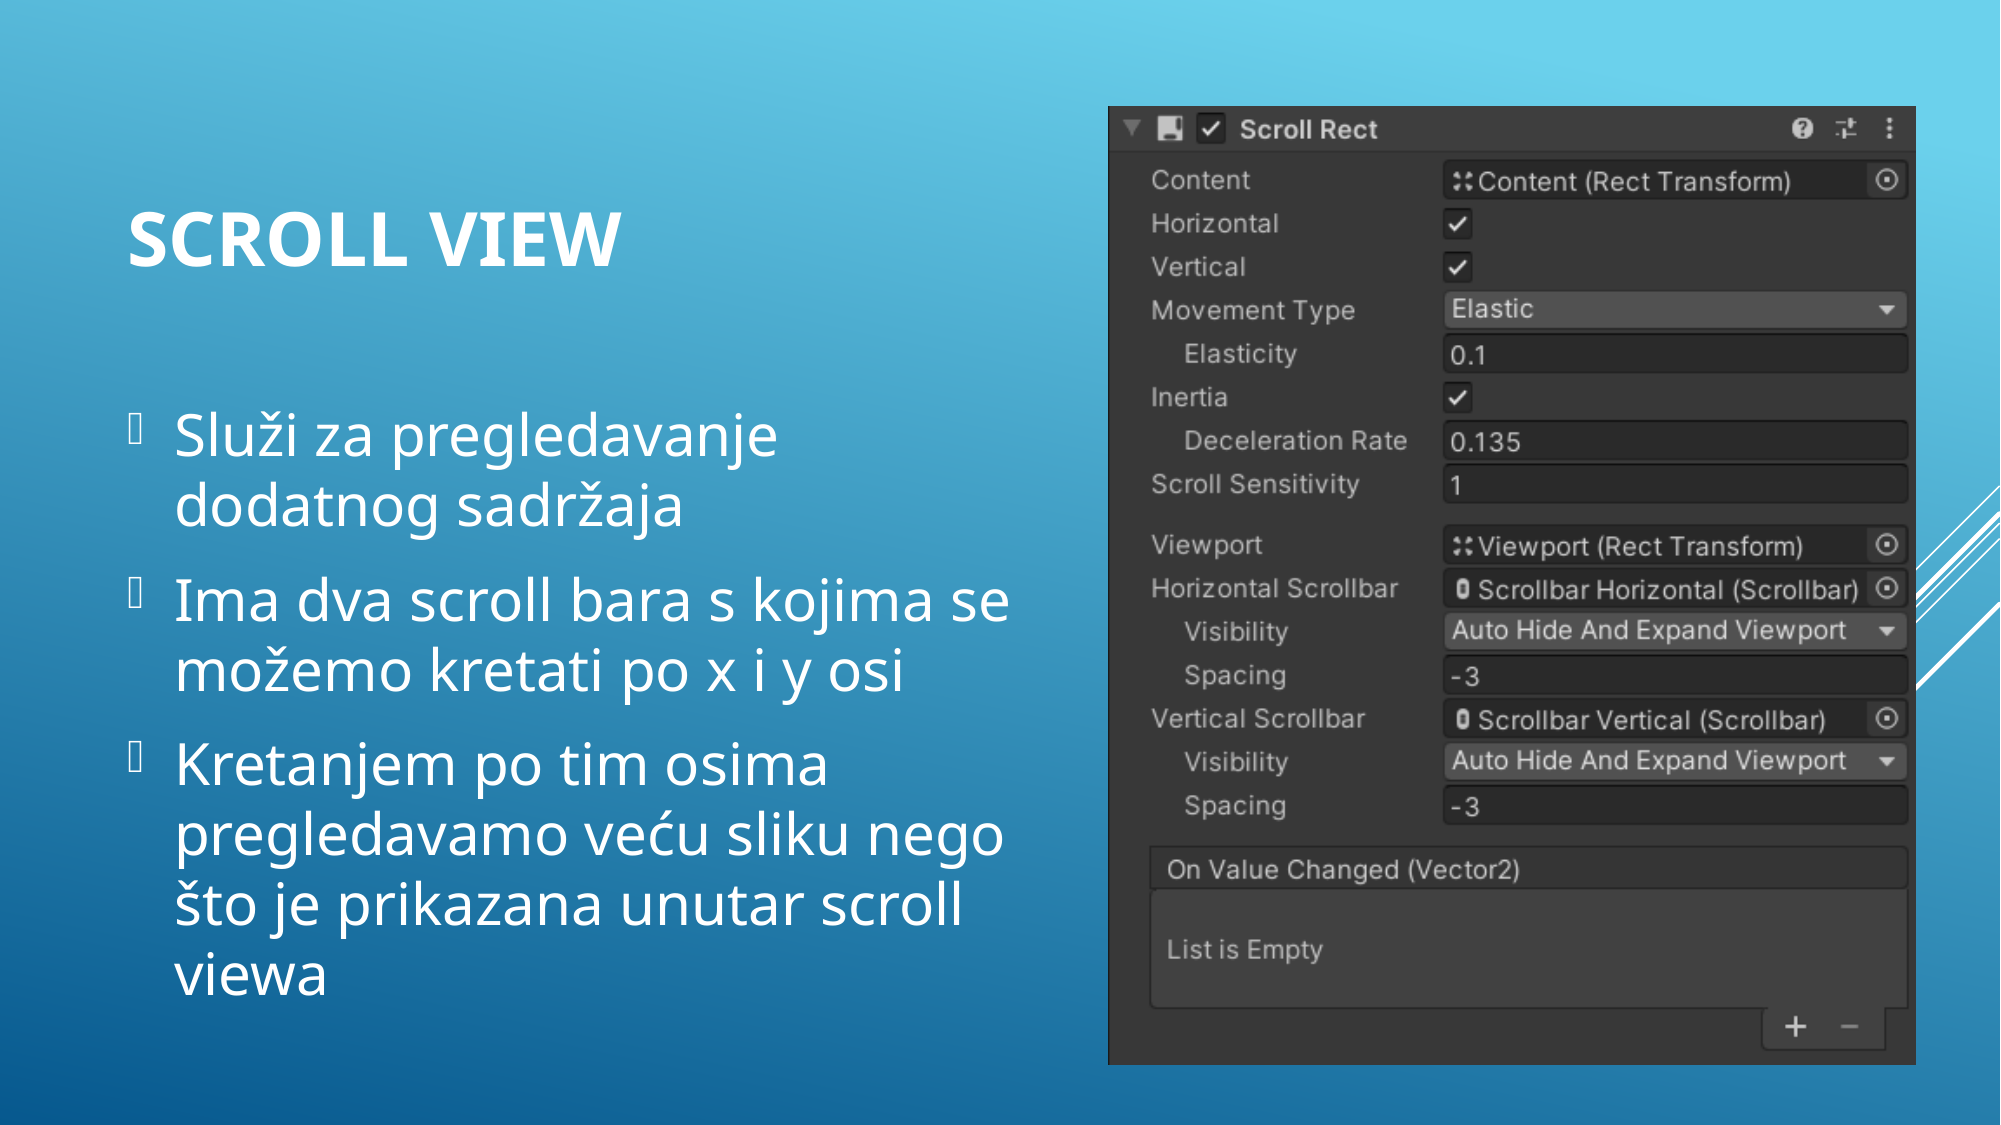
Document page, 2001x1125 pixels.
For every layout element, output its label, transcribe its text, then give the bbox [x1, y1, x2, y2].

title Scroll View [112, 112, 1108, 360]
picture [1108, 106, 1916, 1065]
list Služi za pregledavanje dodatnog sadržaja Ima dva scroll bara s kojima se možemo kretati po x i y osi Kretanjem po tim osima pregledavamo veću sliku nego što je prikazana unutar scroll viewa [112, 320, 1074, 1085]
